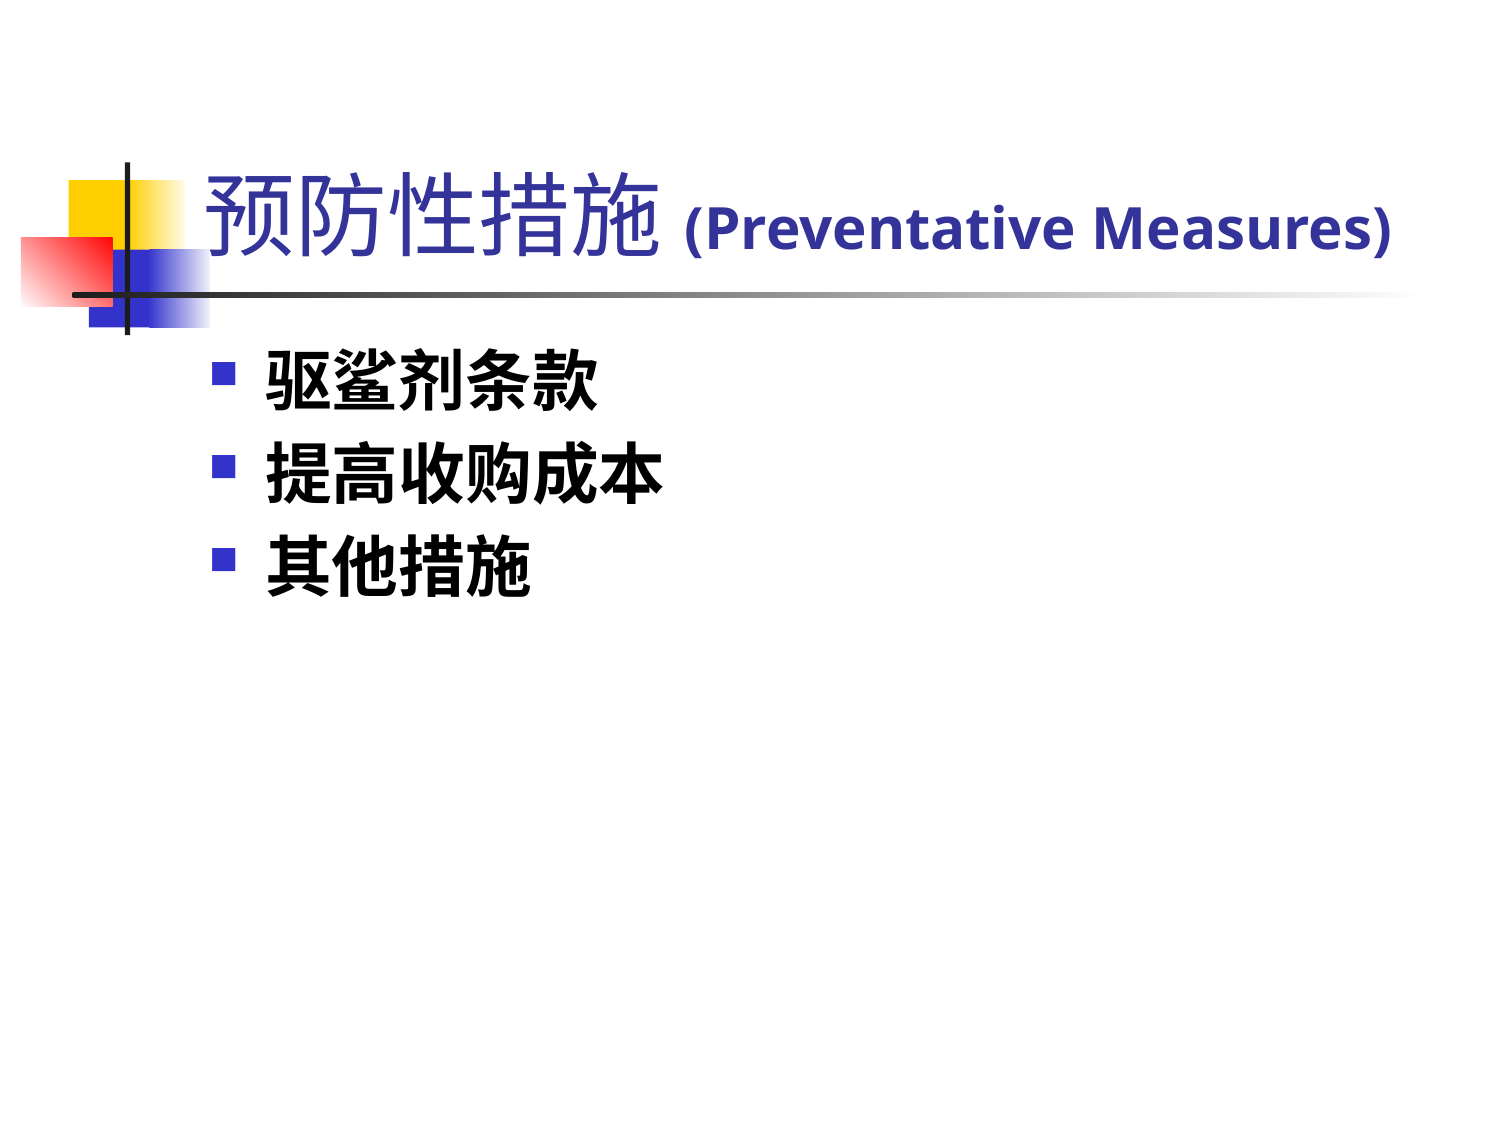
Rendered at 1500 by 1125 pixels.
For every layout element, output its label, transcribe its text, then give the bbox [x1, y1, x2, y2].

list 驱鲨剂条款 提高收购成本 其他措施 [193, 330, 1470, 1007]
title 预防性措施(Preventative Measures) [188, 34, 1468, 276]
